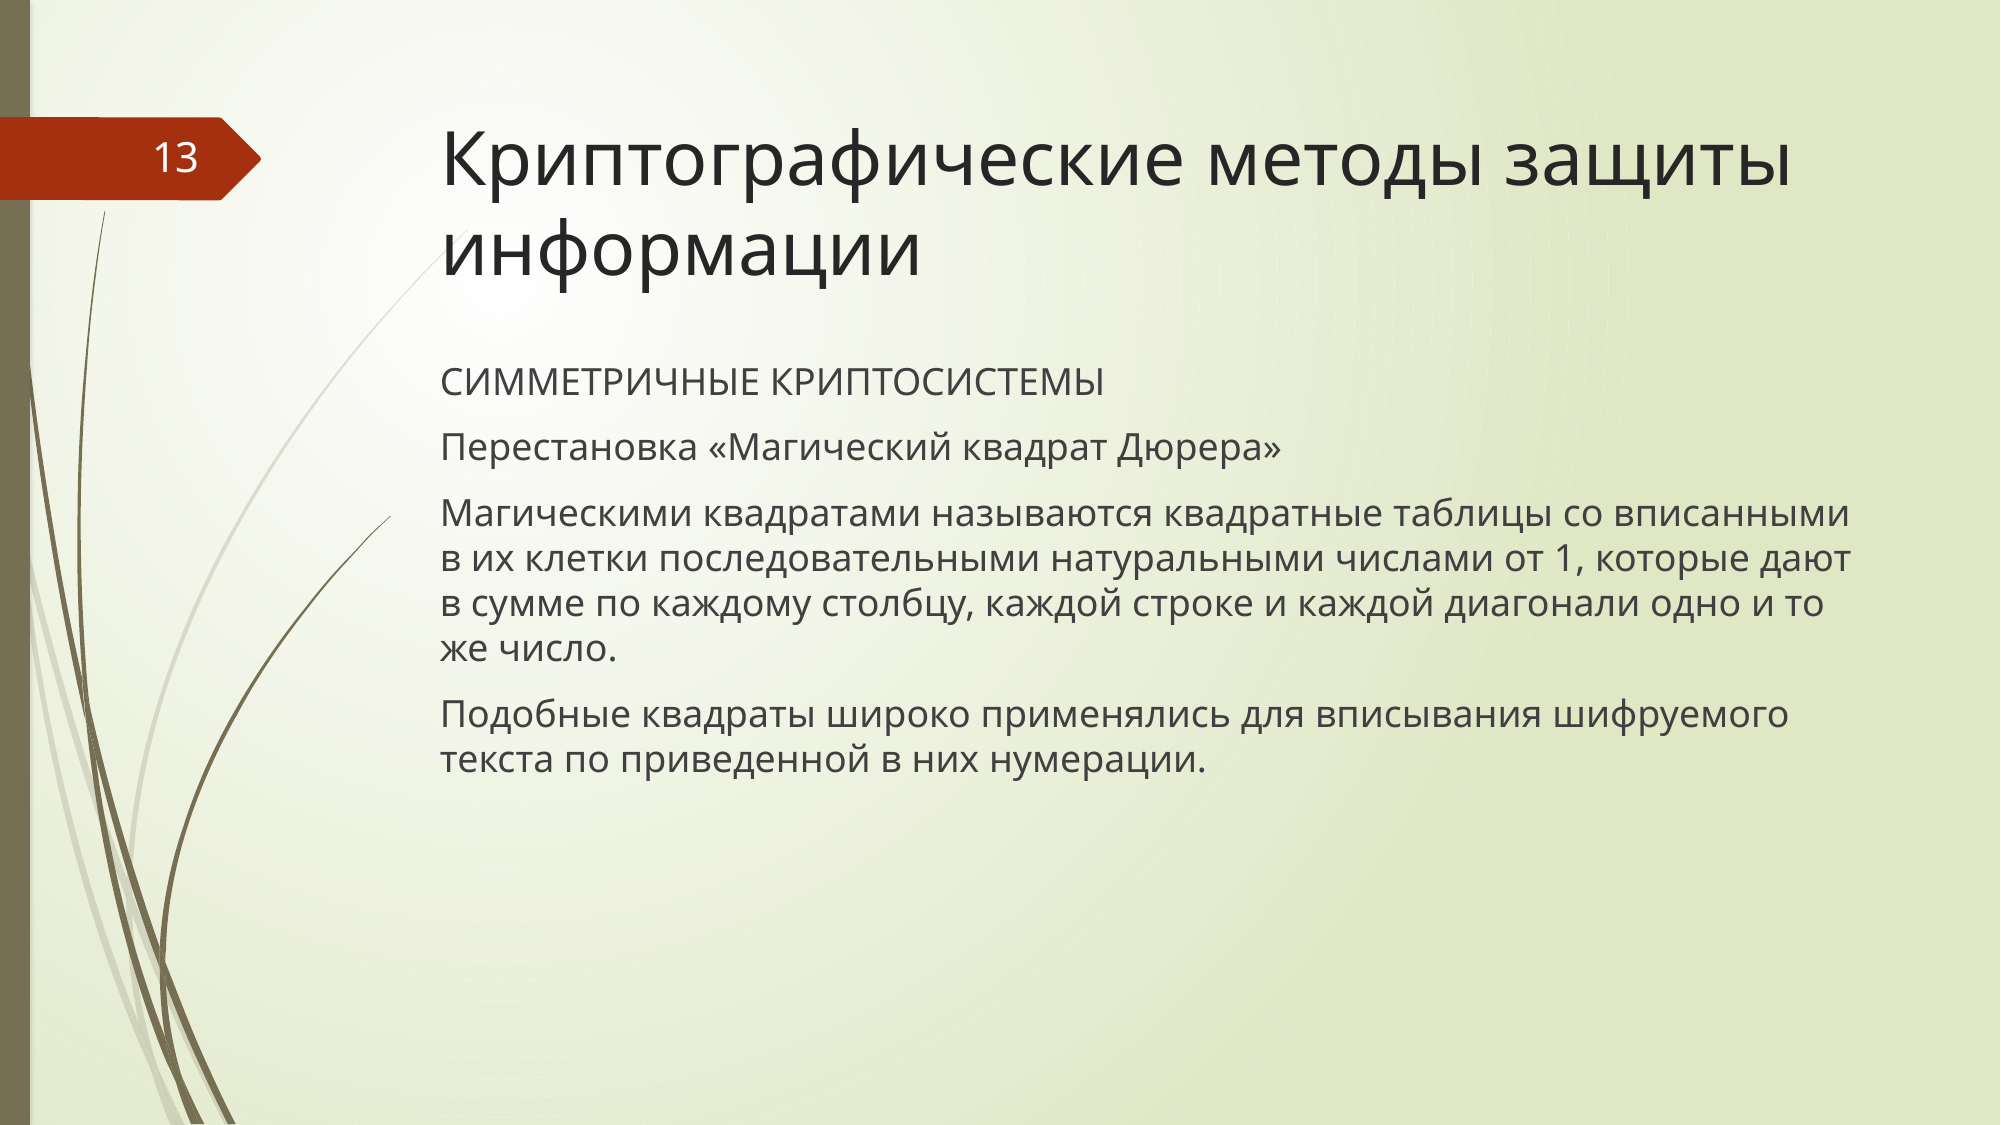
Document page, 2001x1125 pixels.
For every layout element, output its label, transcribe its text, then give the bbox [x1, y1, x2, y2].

slide_number 13 [87, 129, 216, 190]
list СИММЕТРИЧНЫЕ КРИПТОСИСТЕМЫ Перестановка «Магический квадрат Дюрера» Магическими квадратами называются квадратные таблицы со вписанными в их клетки последовательными натуральными числами от 1, которые дают в сумме по каждому столбцу, каждой строке и каждой диагонали одно и то же число. Подобные квадраты широко применялись для вписывания шифруемого текста по приведенной в них нумерации. [424, 350, 1888, 970]
title Криптографические методы защиты информации [425, 102, 1888, 313]
